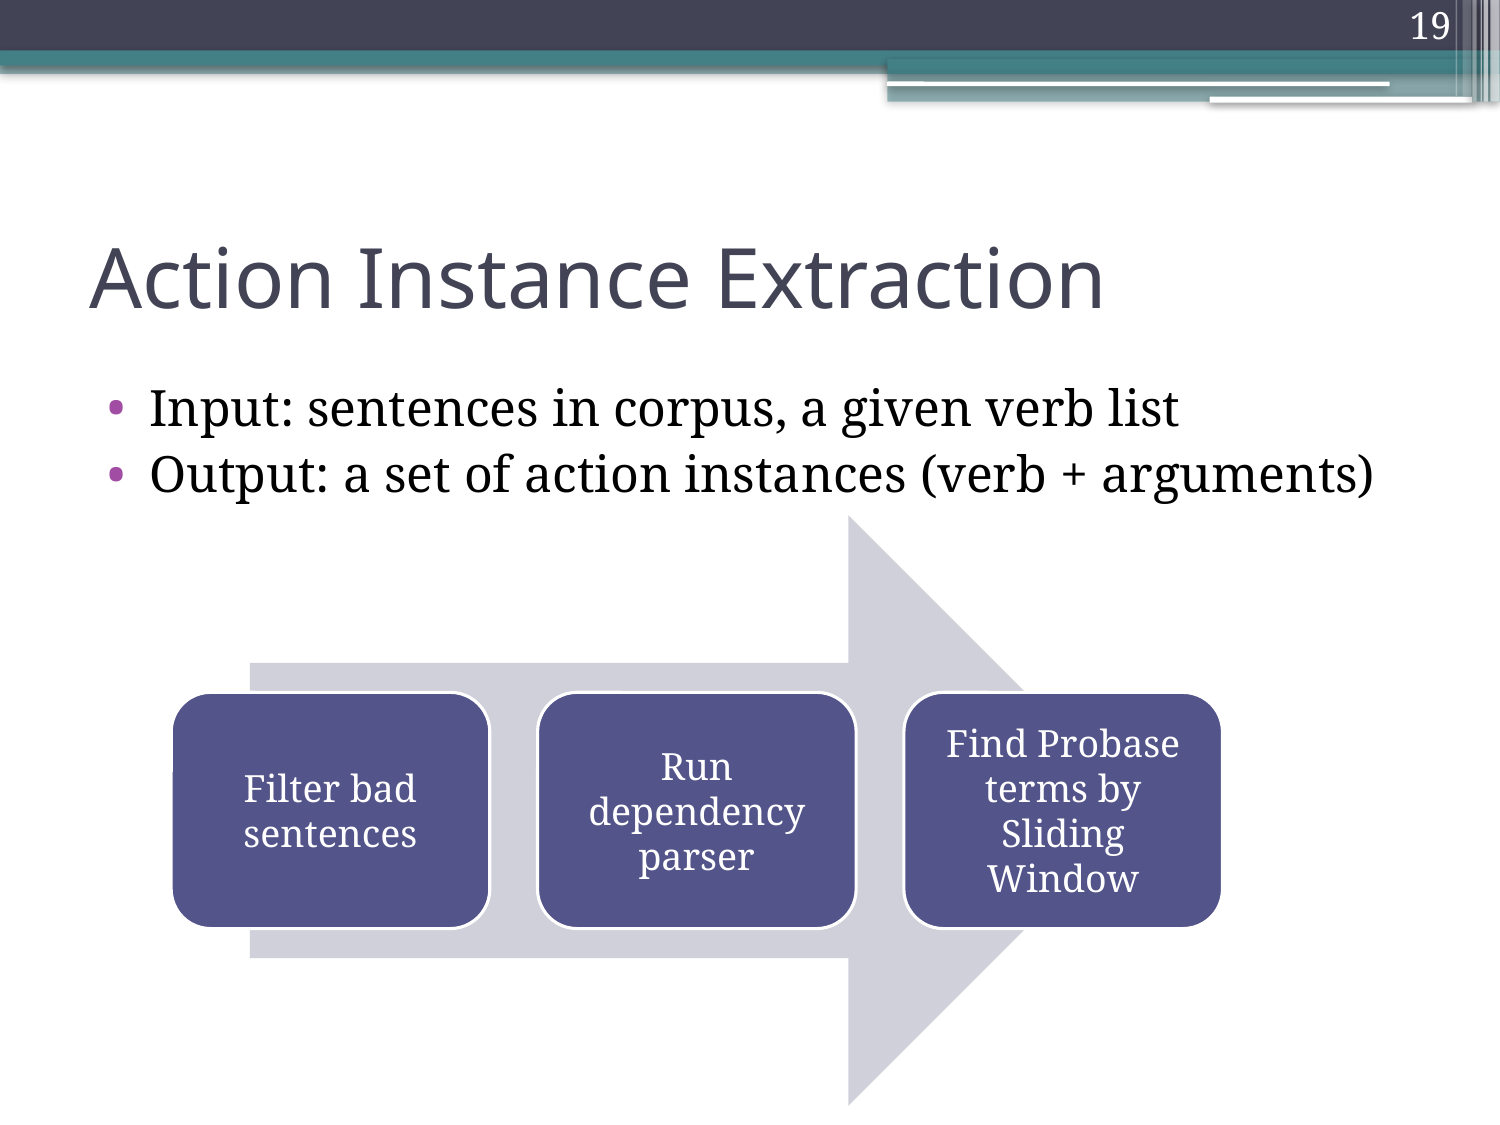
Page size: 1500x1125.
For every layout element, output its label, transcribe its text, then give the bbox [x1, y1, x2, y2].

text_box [170, 514, 1223, 1107]
slide_number 18 [1341, 0, 1466, 61]
list Input: sentences in corpus, a given verb list Output: a set of action instances (verb + arguments) [75, 368, 1425, 1079]
title Action Instance Extraction [75, 187, 1425, 363]
